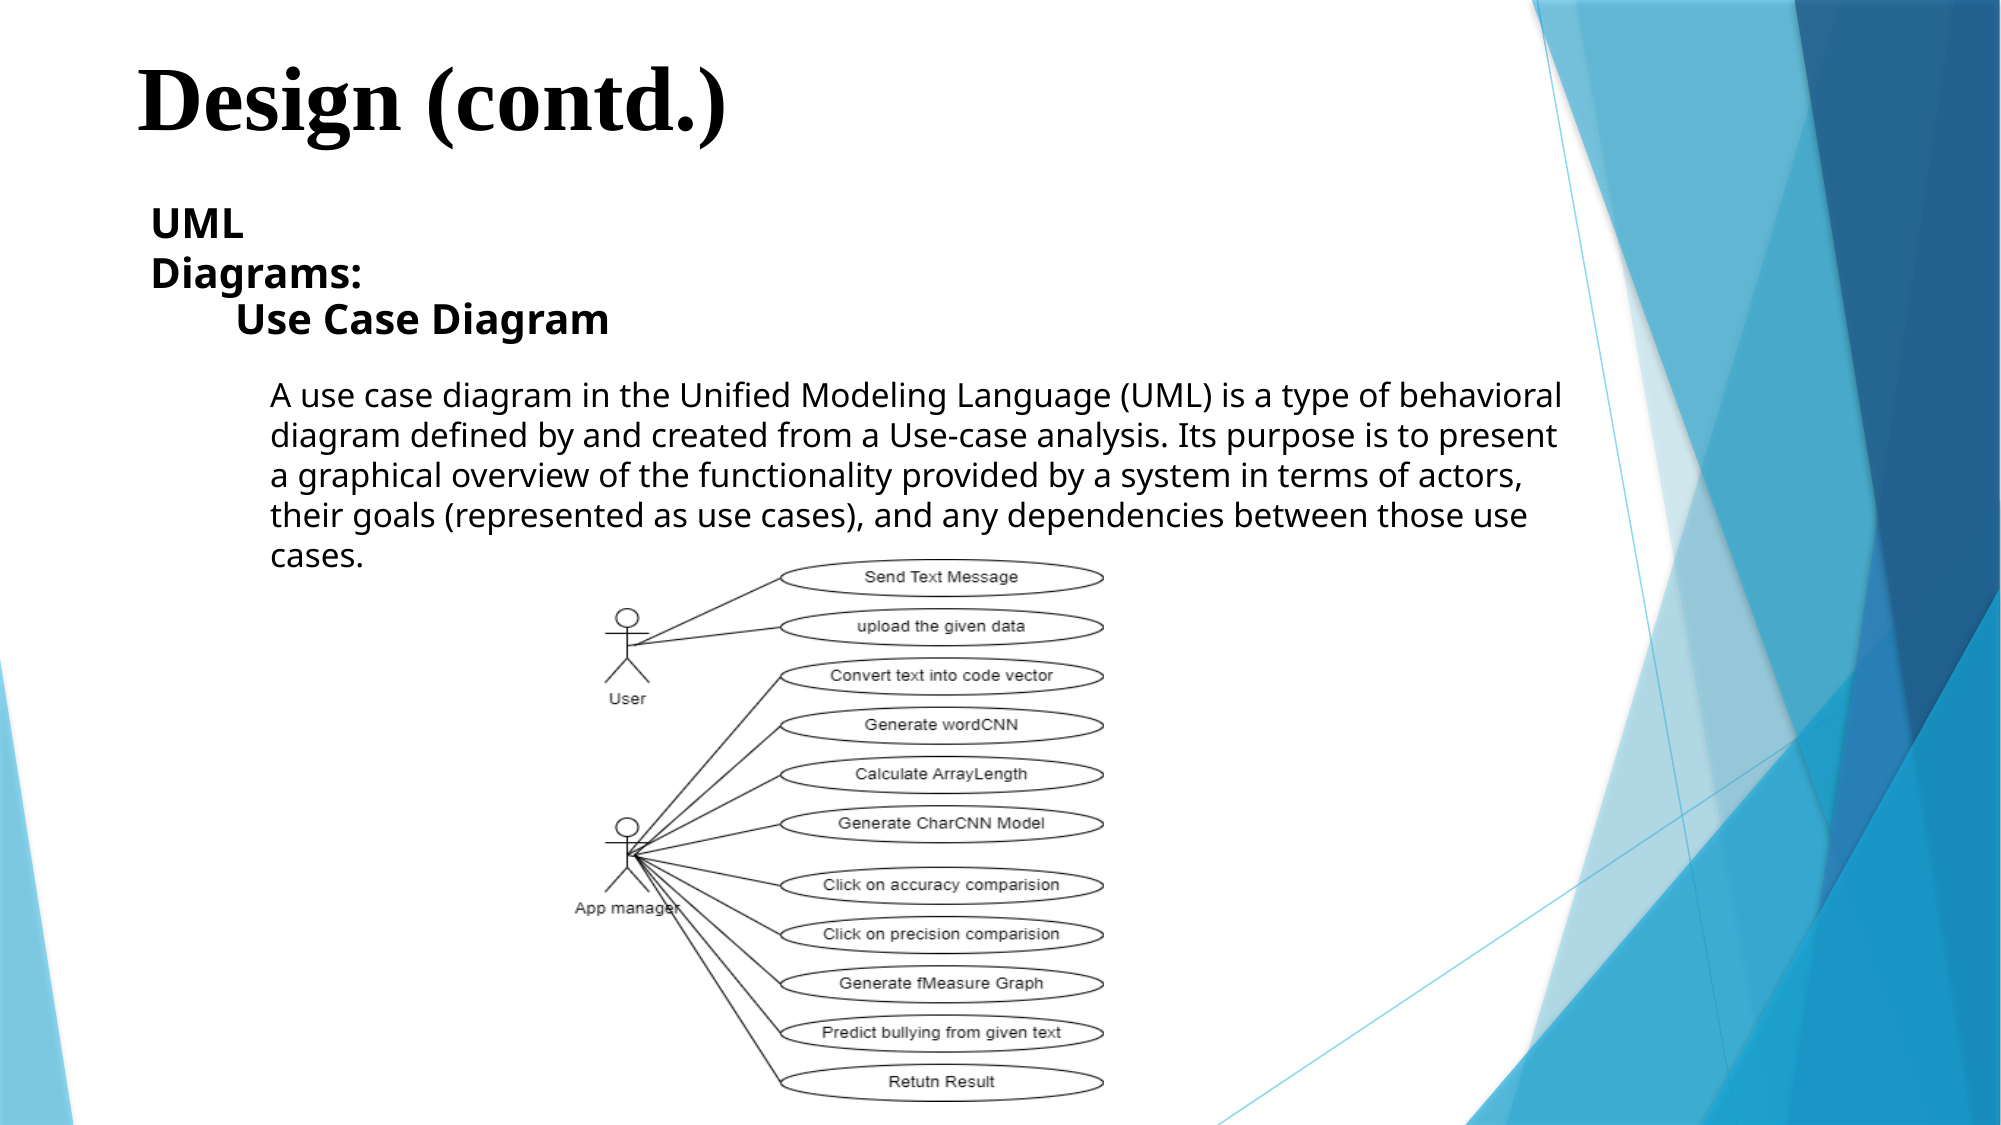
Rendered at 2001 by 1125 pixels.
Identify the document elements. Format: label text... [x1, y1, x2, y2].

text_box A use case diagram in the Unified Modeling Language (UML) is a type of behavioral diagram defined by and created from a Use-case analysis. Its purpose is to present a graphical overview of the functionality provided by a system in terms of actors, their goals (represented as use cases), and any dependencies between those use cases. [255, 367, 1595, 582]
text_box Use Case Diagram [220, 285, 782, 351]
text_box Design (contd.) [123, 31, 745, 157]
picture [574, 559, 1105, 1103]
text_box UML Diagrams: [135, 189, 480, 305]
